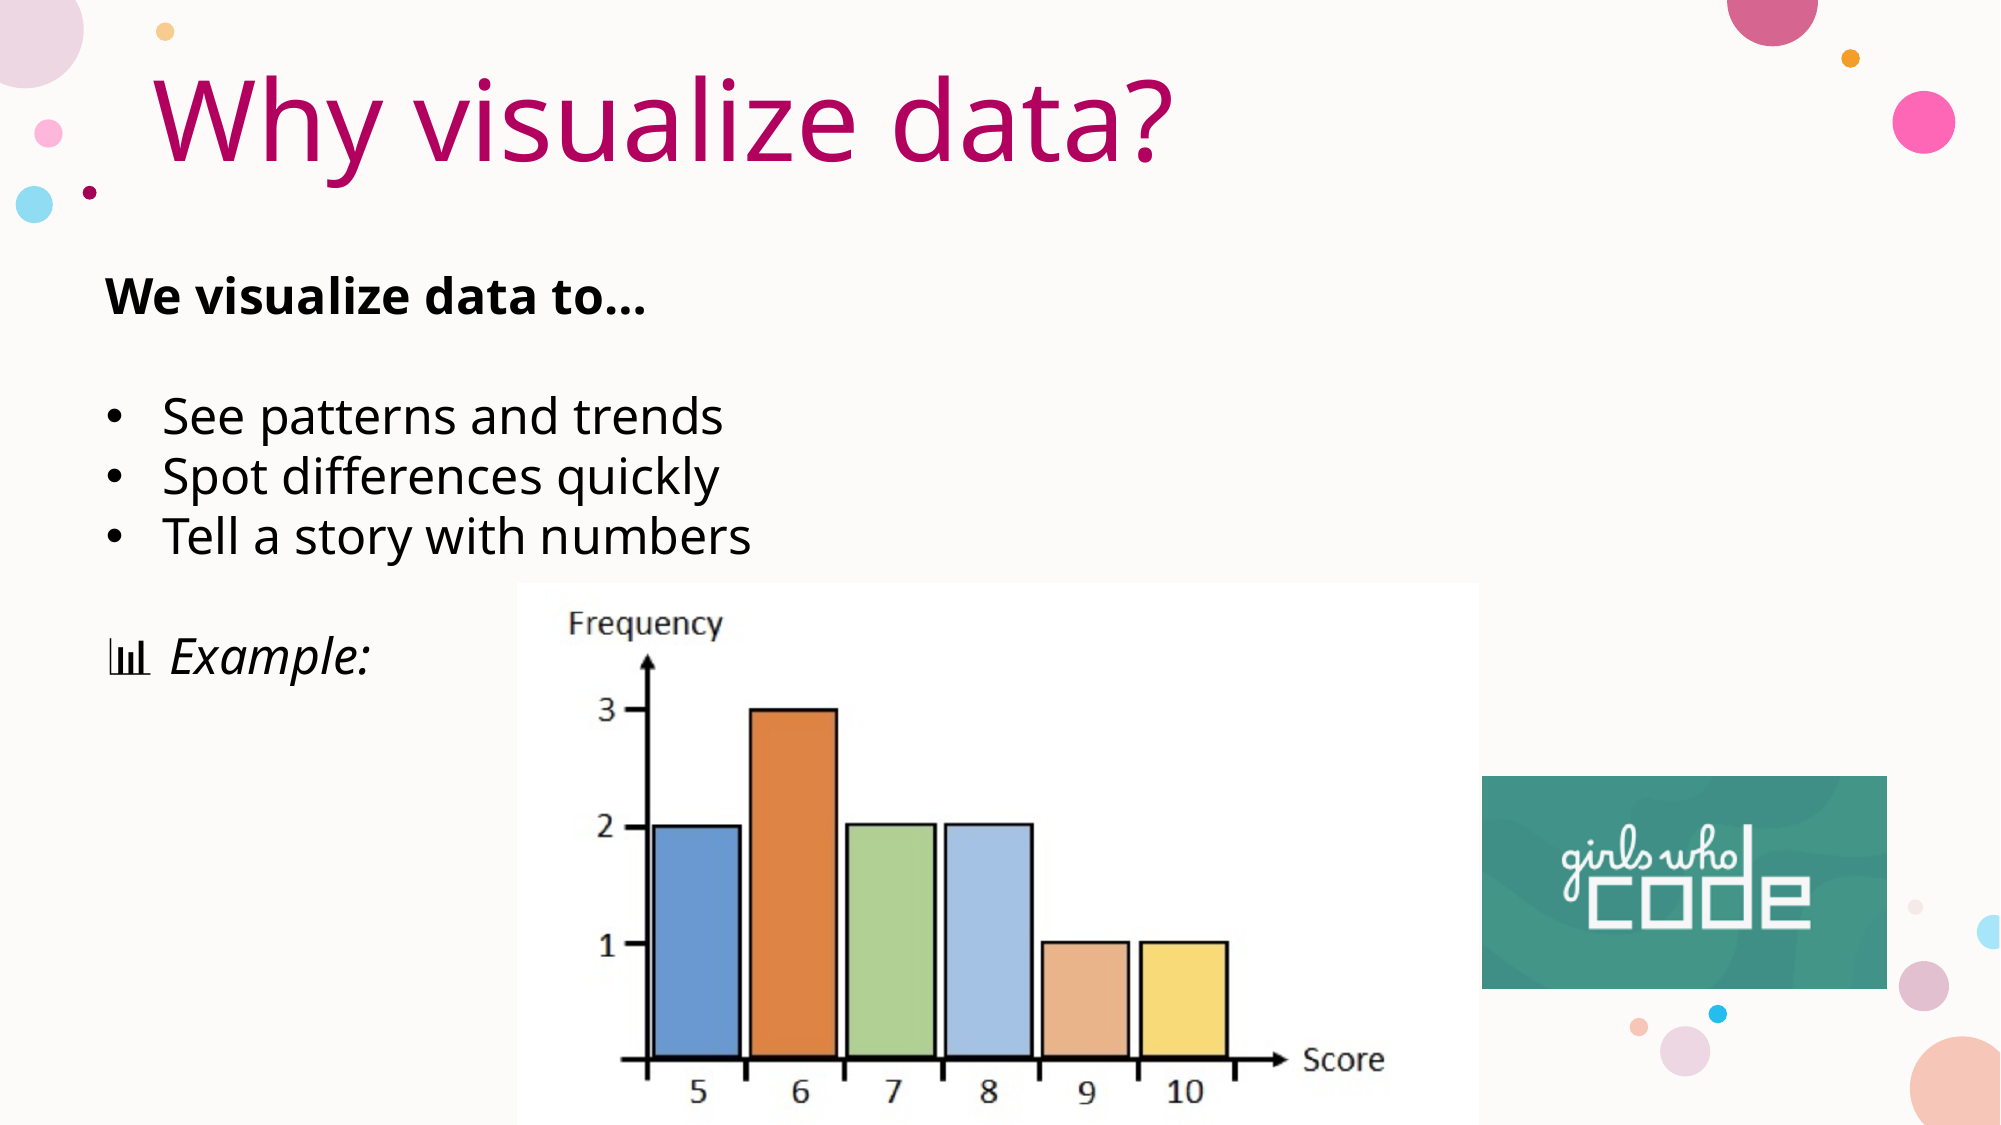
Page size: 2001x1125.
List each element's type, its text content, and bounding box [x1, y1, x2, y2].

text_box We visualize data to… See patterns and trends Spot differences quickly Tell a story with numbers 📊 Example: [91, 257, 1399, 693]
title Why visualize data? [137, 16, 1887, 234]
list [1482, 776, 1887, 989]
picture [517, 583, 1479, 1125]
